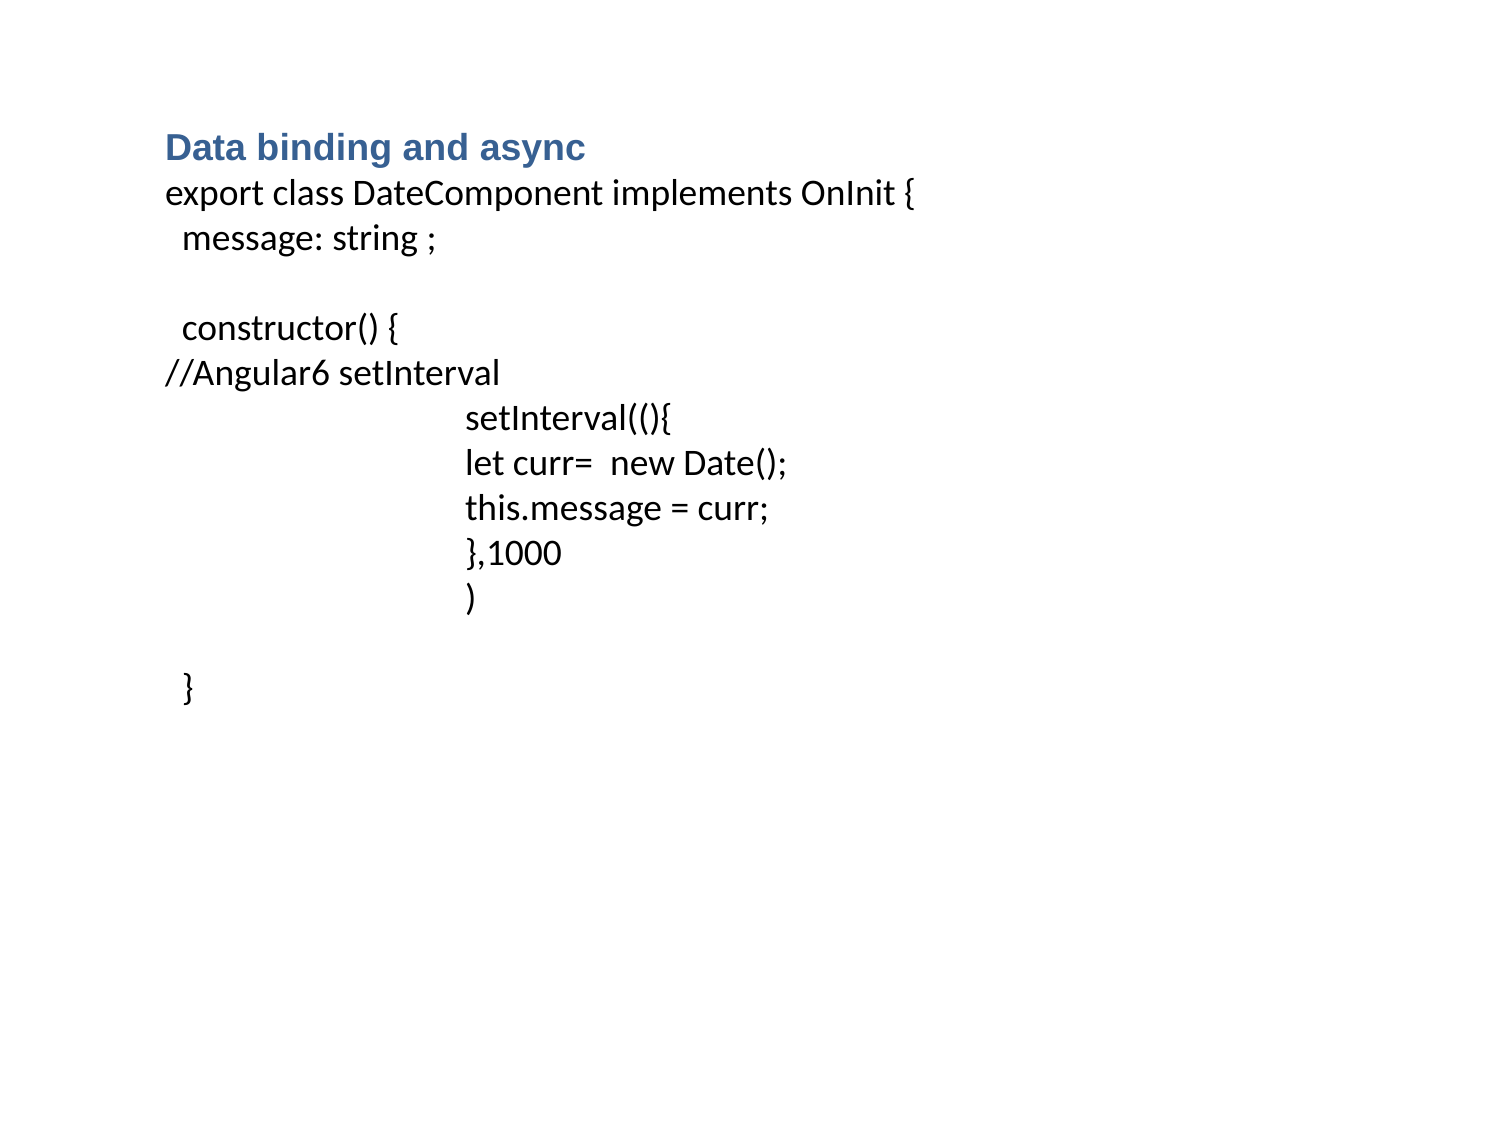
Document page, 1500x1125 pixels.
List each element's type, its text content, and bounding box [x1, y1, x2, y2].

text_box Data binding and async export class DateComponent implements OnInit { message: string ; constructor() { //Angular6 setInterval setInterval((){ let curr= new Date(); this.message = curr; },1000 ) } [149, 115, 1350, 716]
